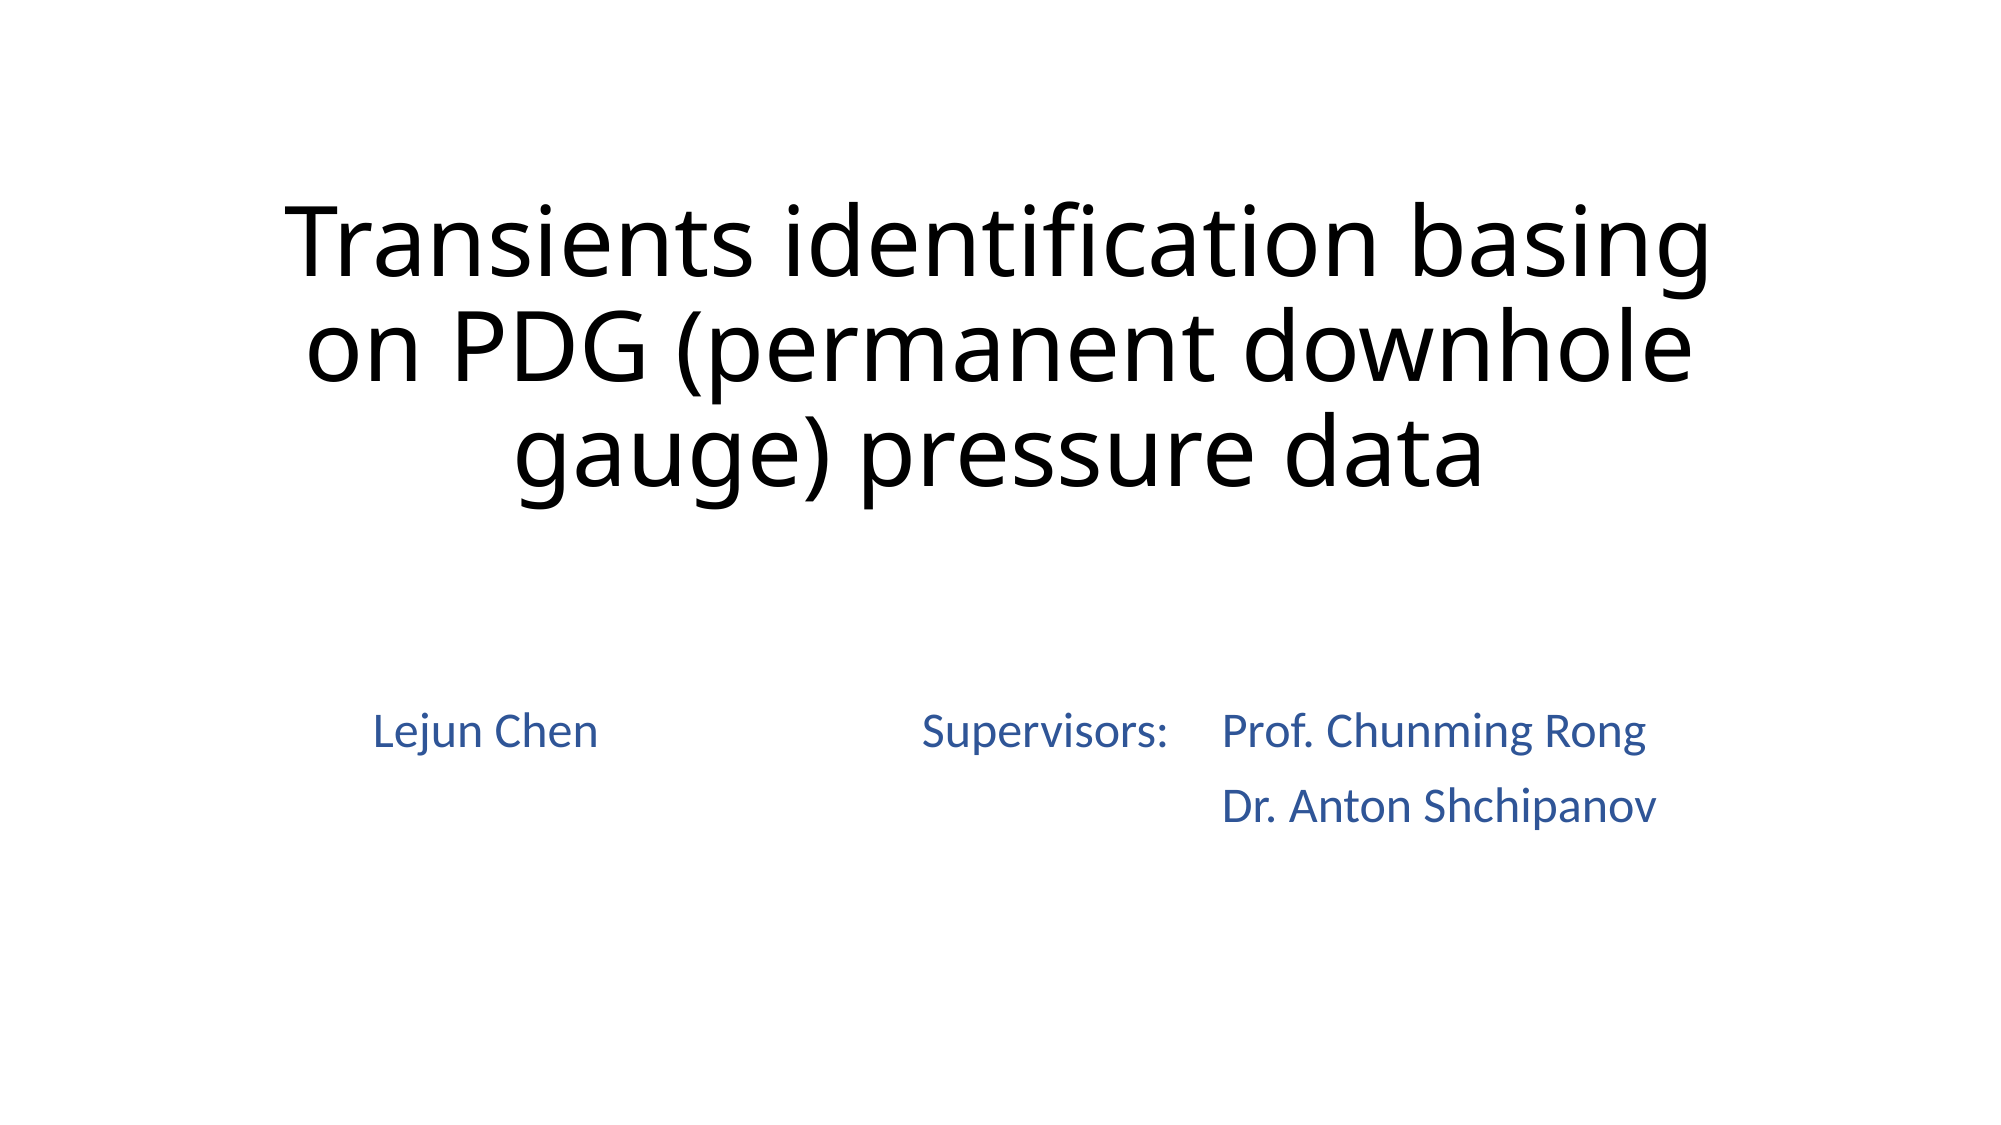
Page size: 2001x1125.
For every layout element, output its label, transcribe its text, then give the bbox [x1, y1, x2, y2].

title Transients identification basing on PDG (permanent downhole gauge) pressure data [249, 184, 1750, 576]
subtitle Supervisors: Prof. Chunming Rong Dr. Anton Shchipanov [906, 696, 1719, 861]
text_box Lejun Chen [358, 689, 614, 765]
